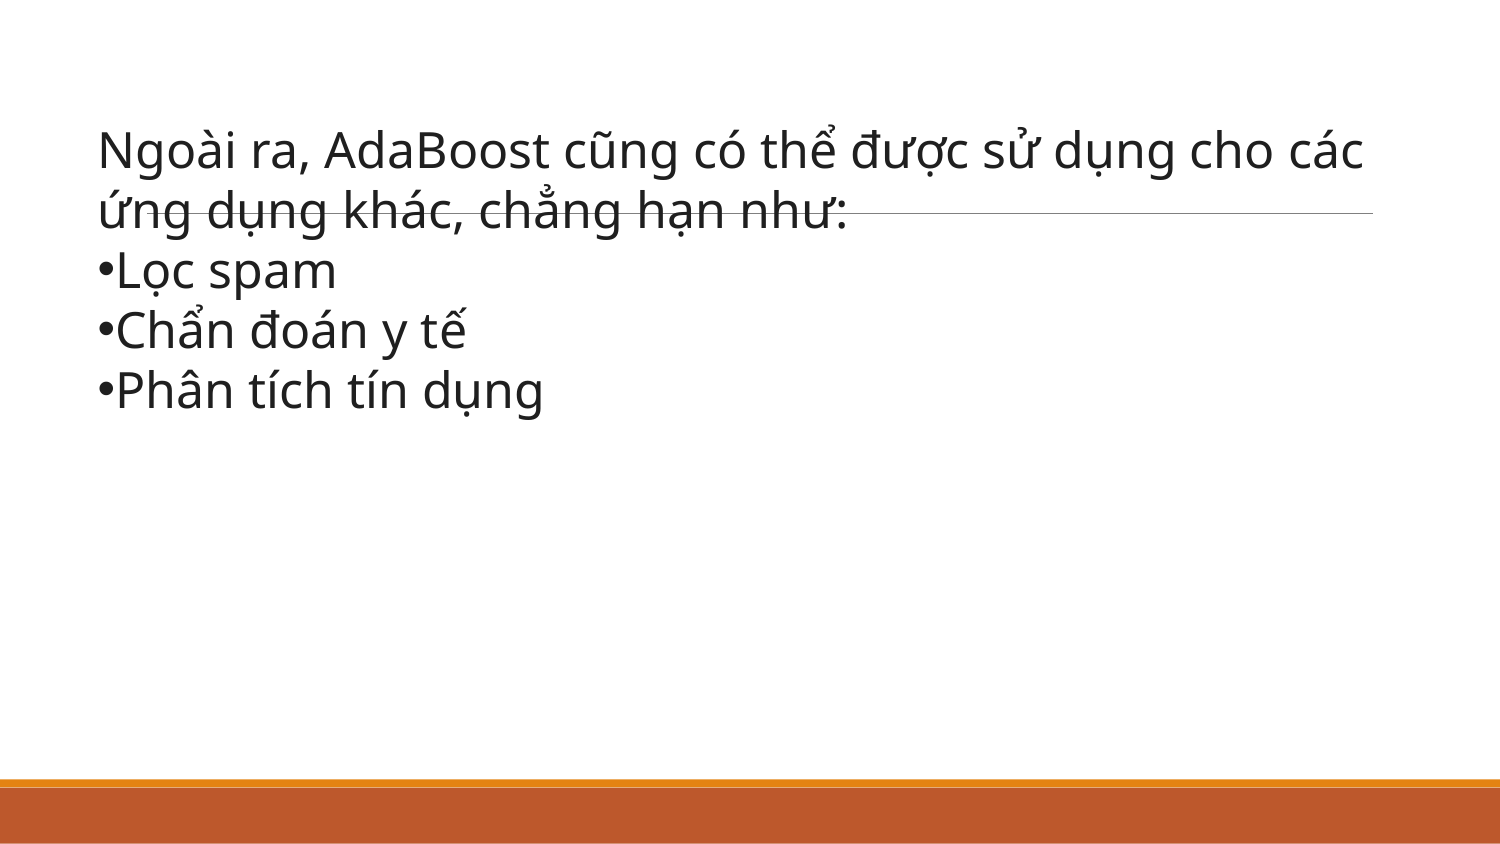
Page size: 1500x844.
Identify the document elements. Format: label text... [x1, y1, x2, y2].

text_box Ngoài ra, AdaBoost cũng có thể được sử dụng cho các ứng dụng khác, chẳng hạn như: Lọc spam Chẩn đoán y tế Phân tích tín dụng [82, 110, 1417, 496]
